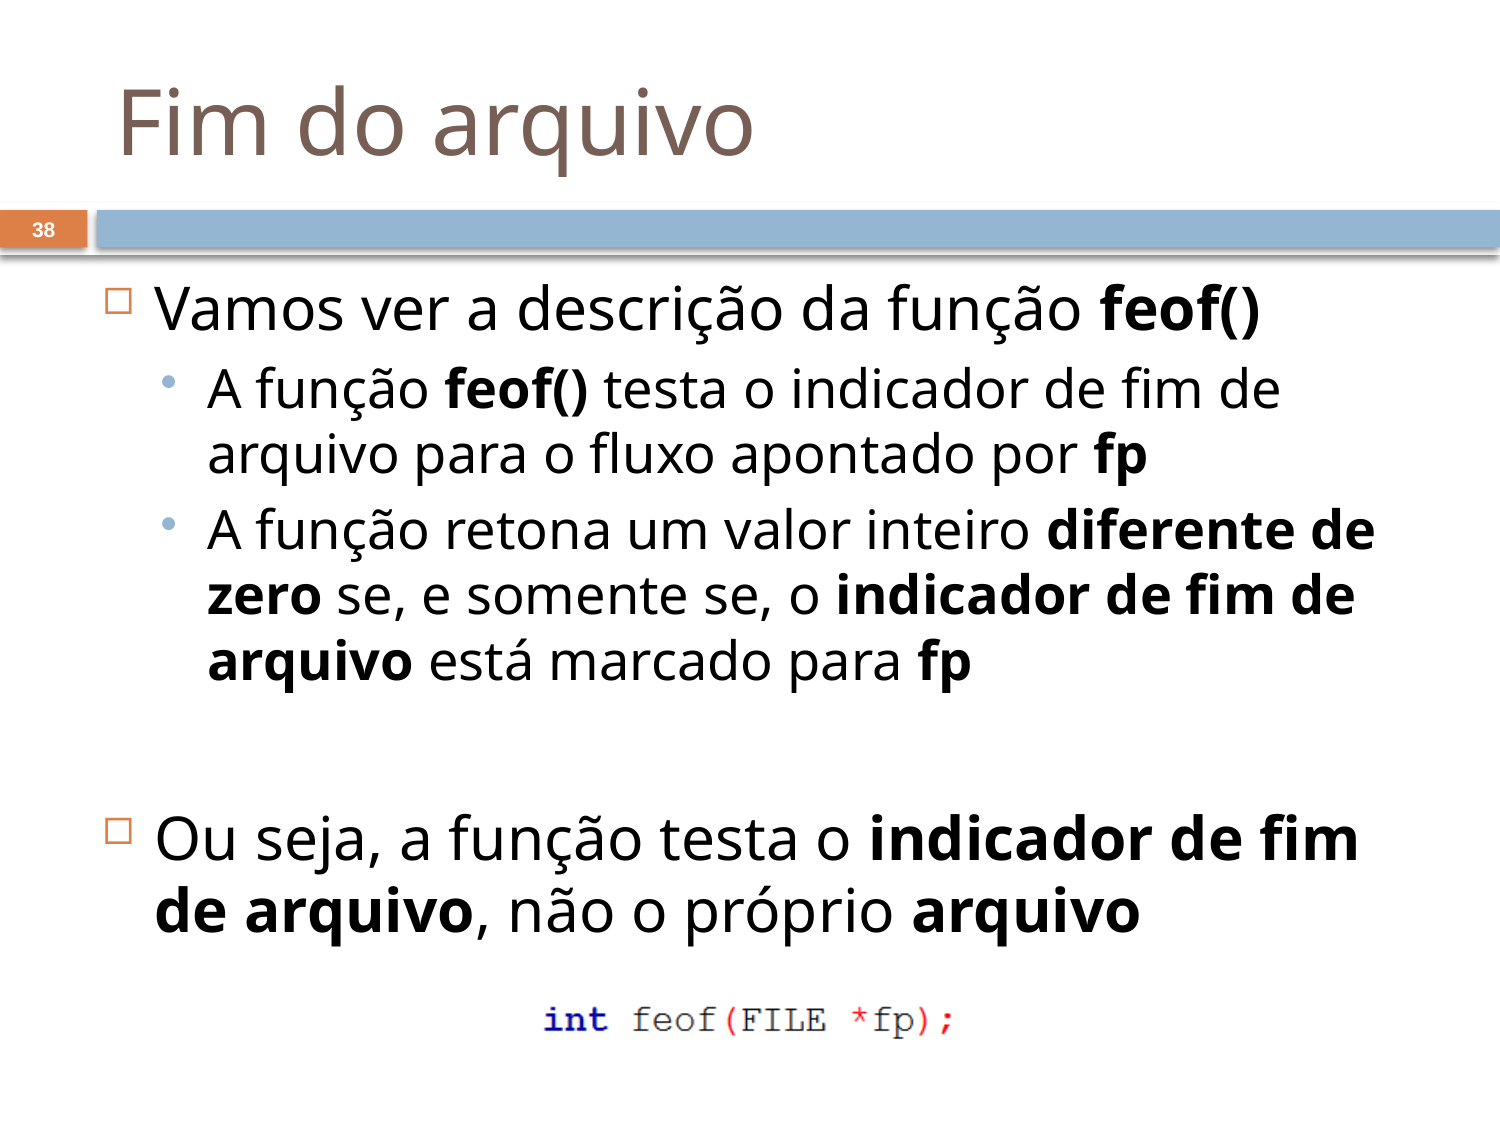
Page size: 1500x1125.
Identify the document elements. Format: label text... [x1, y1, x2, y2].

list Vamos ver a descrição da função feof() A função feof() testa o indicador de fim de arquivo para o fluxo apontado por fp A função retona um valor inteiro diferente de zero se, e somente se, o indicador de fim de arquivo está marcado para fp Ou seja, a função testa o indicador de fim de arquivo, não o próprio arquivo [87, 262, 1425, 988]
title Fim do arquivo [100, 37, 1438, 200]
slide_number 38 [0, 208, 88, 249]
picture [534, 993, 966, 1048]
